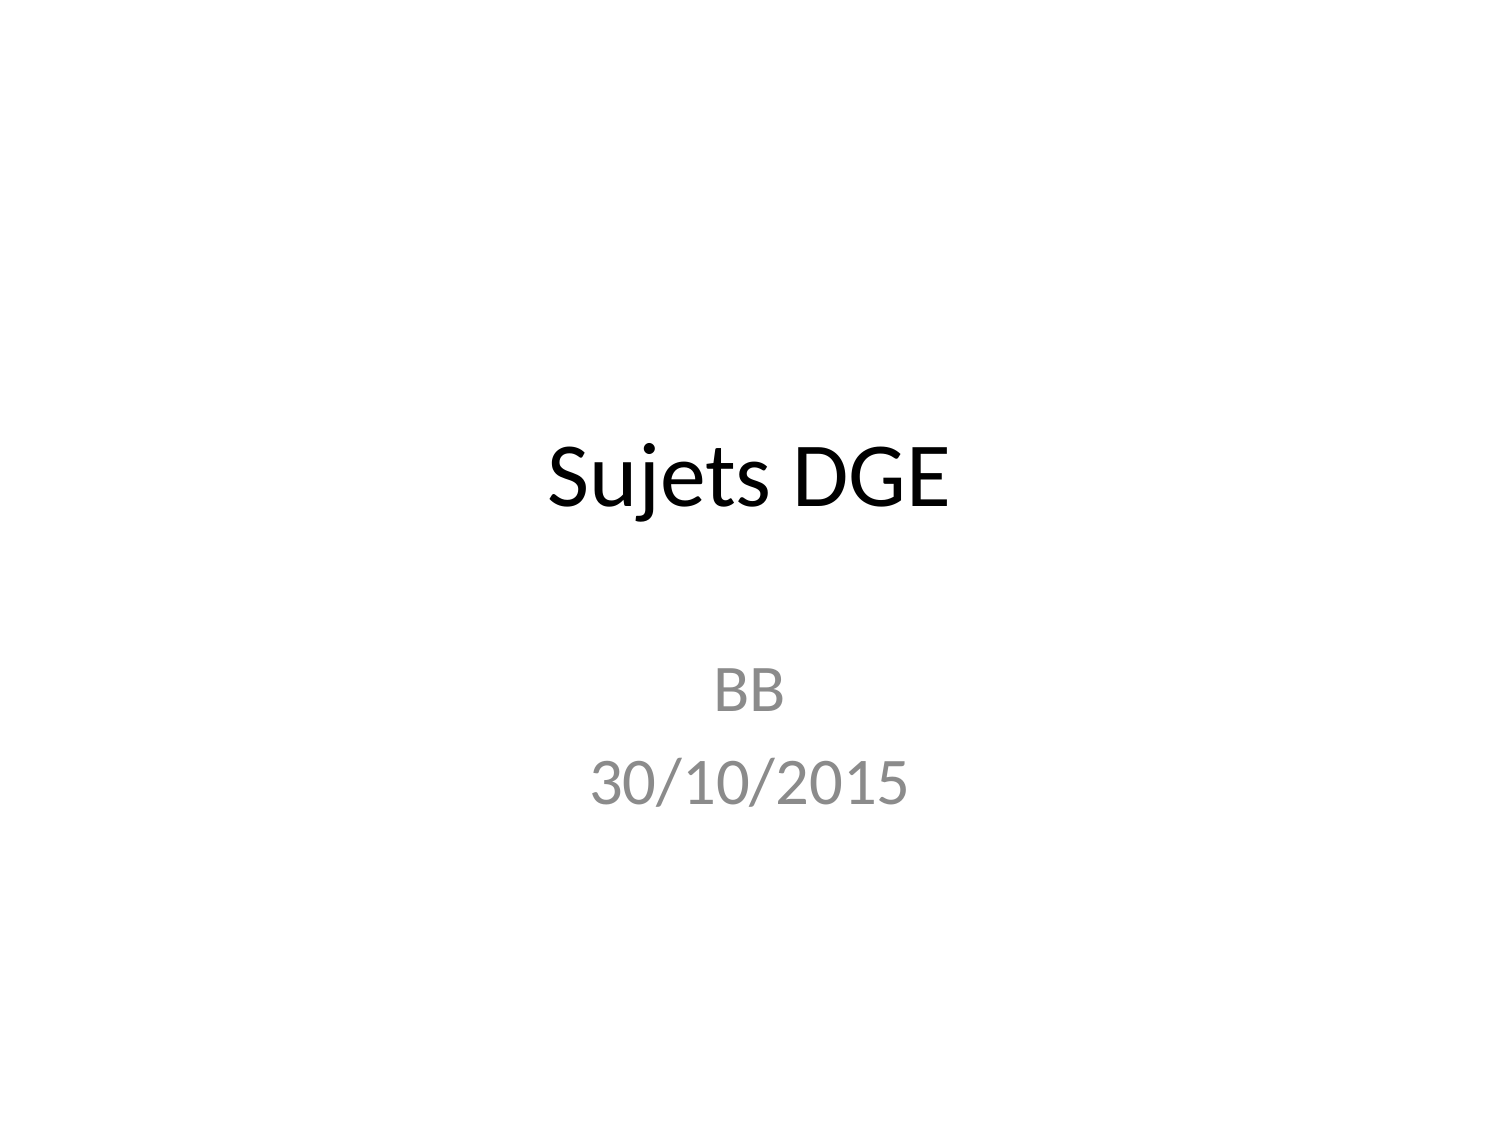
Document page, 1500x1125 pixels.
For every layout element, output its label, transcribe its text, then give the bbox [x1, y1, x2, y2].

subtitle BB 30/10/2015 [225, 637, 1275, 925]
title Sujets DGE [112, 349, 1388, 591]
